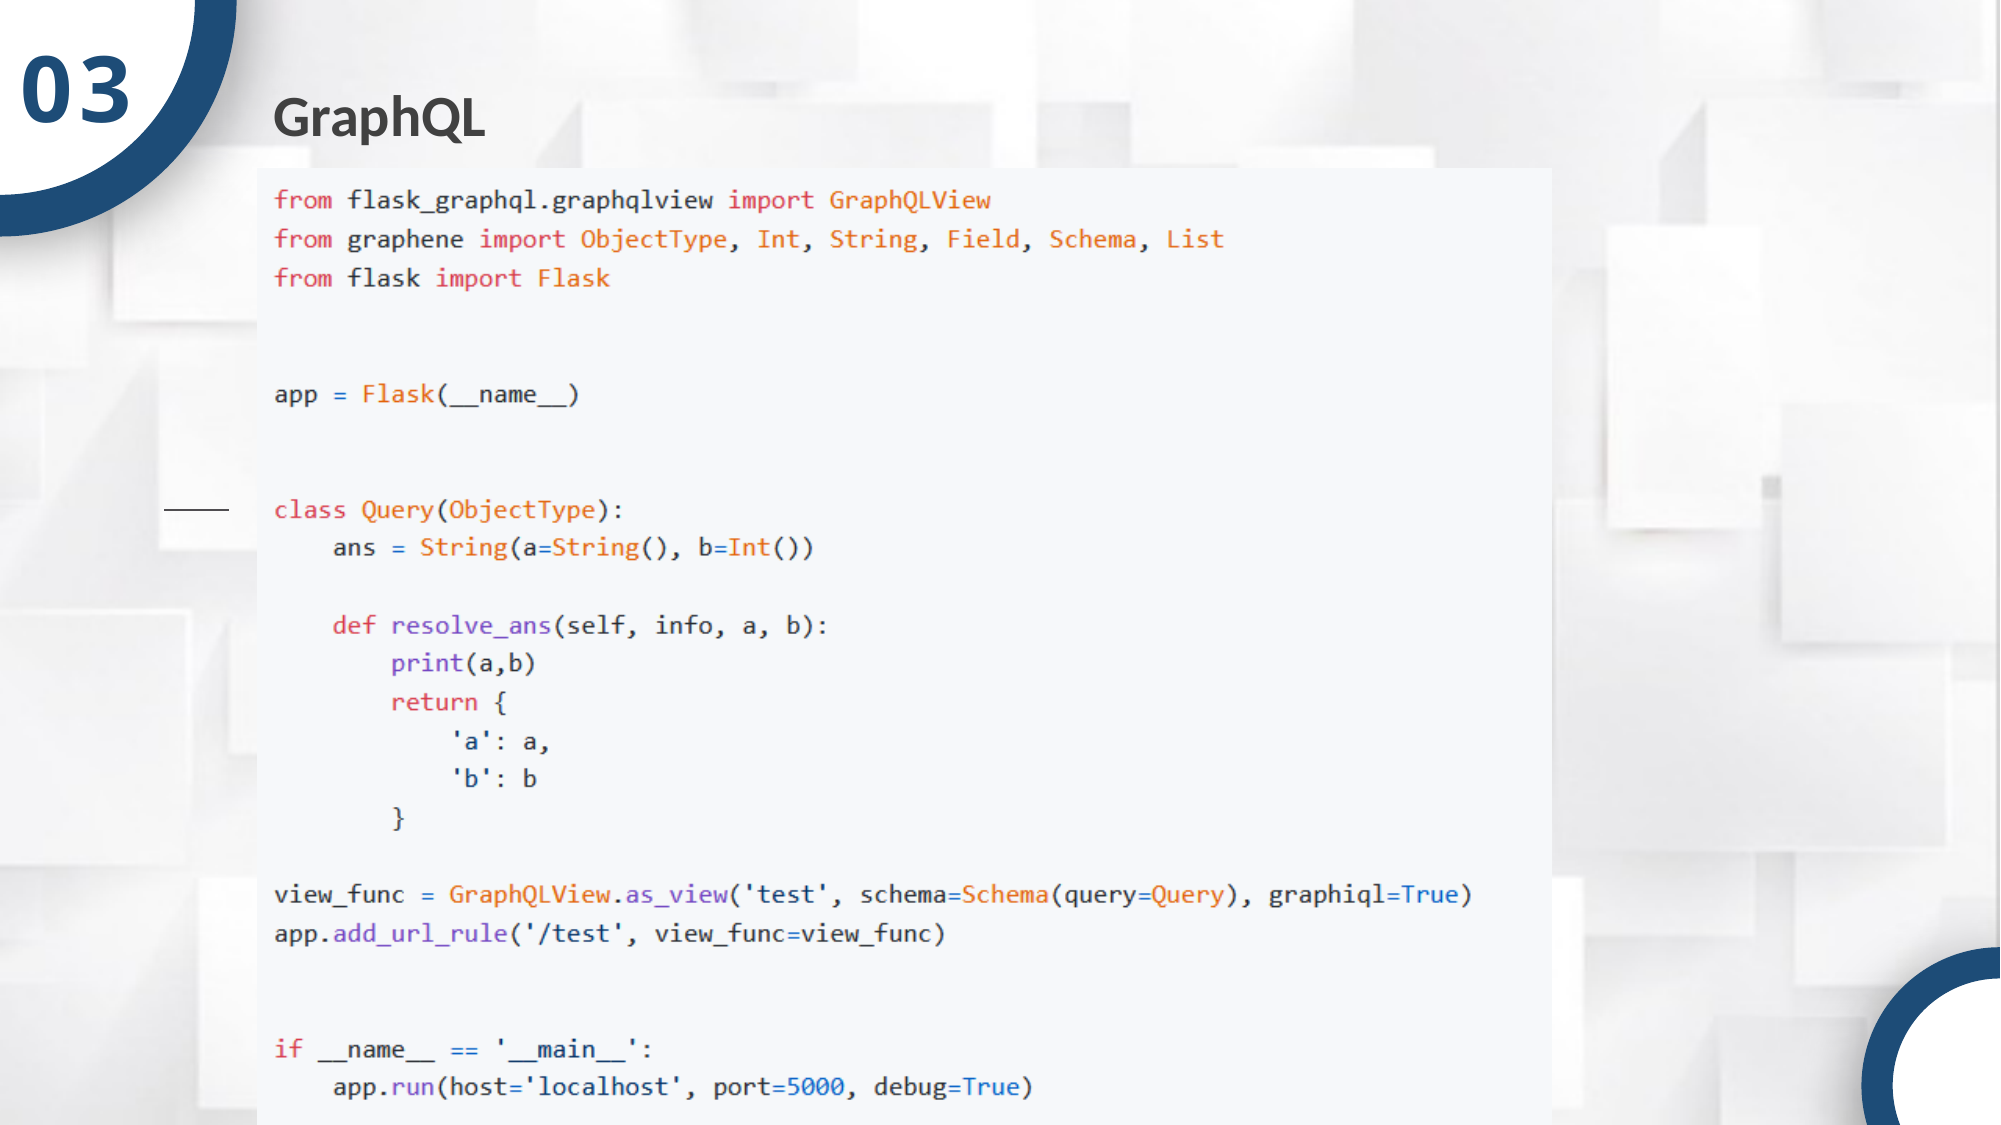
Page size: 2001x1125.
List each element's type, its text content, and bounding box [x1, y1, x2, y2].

text_box [0, 0, 217, 217]
text_box [1876, 961, 2000, 1125]
picture [0, 0, 2000, 1125]
text_box GraphQL [258, 70, 502, 168]
text_box 03 [0, 22, 153, 148]
